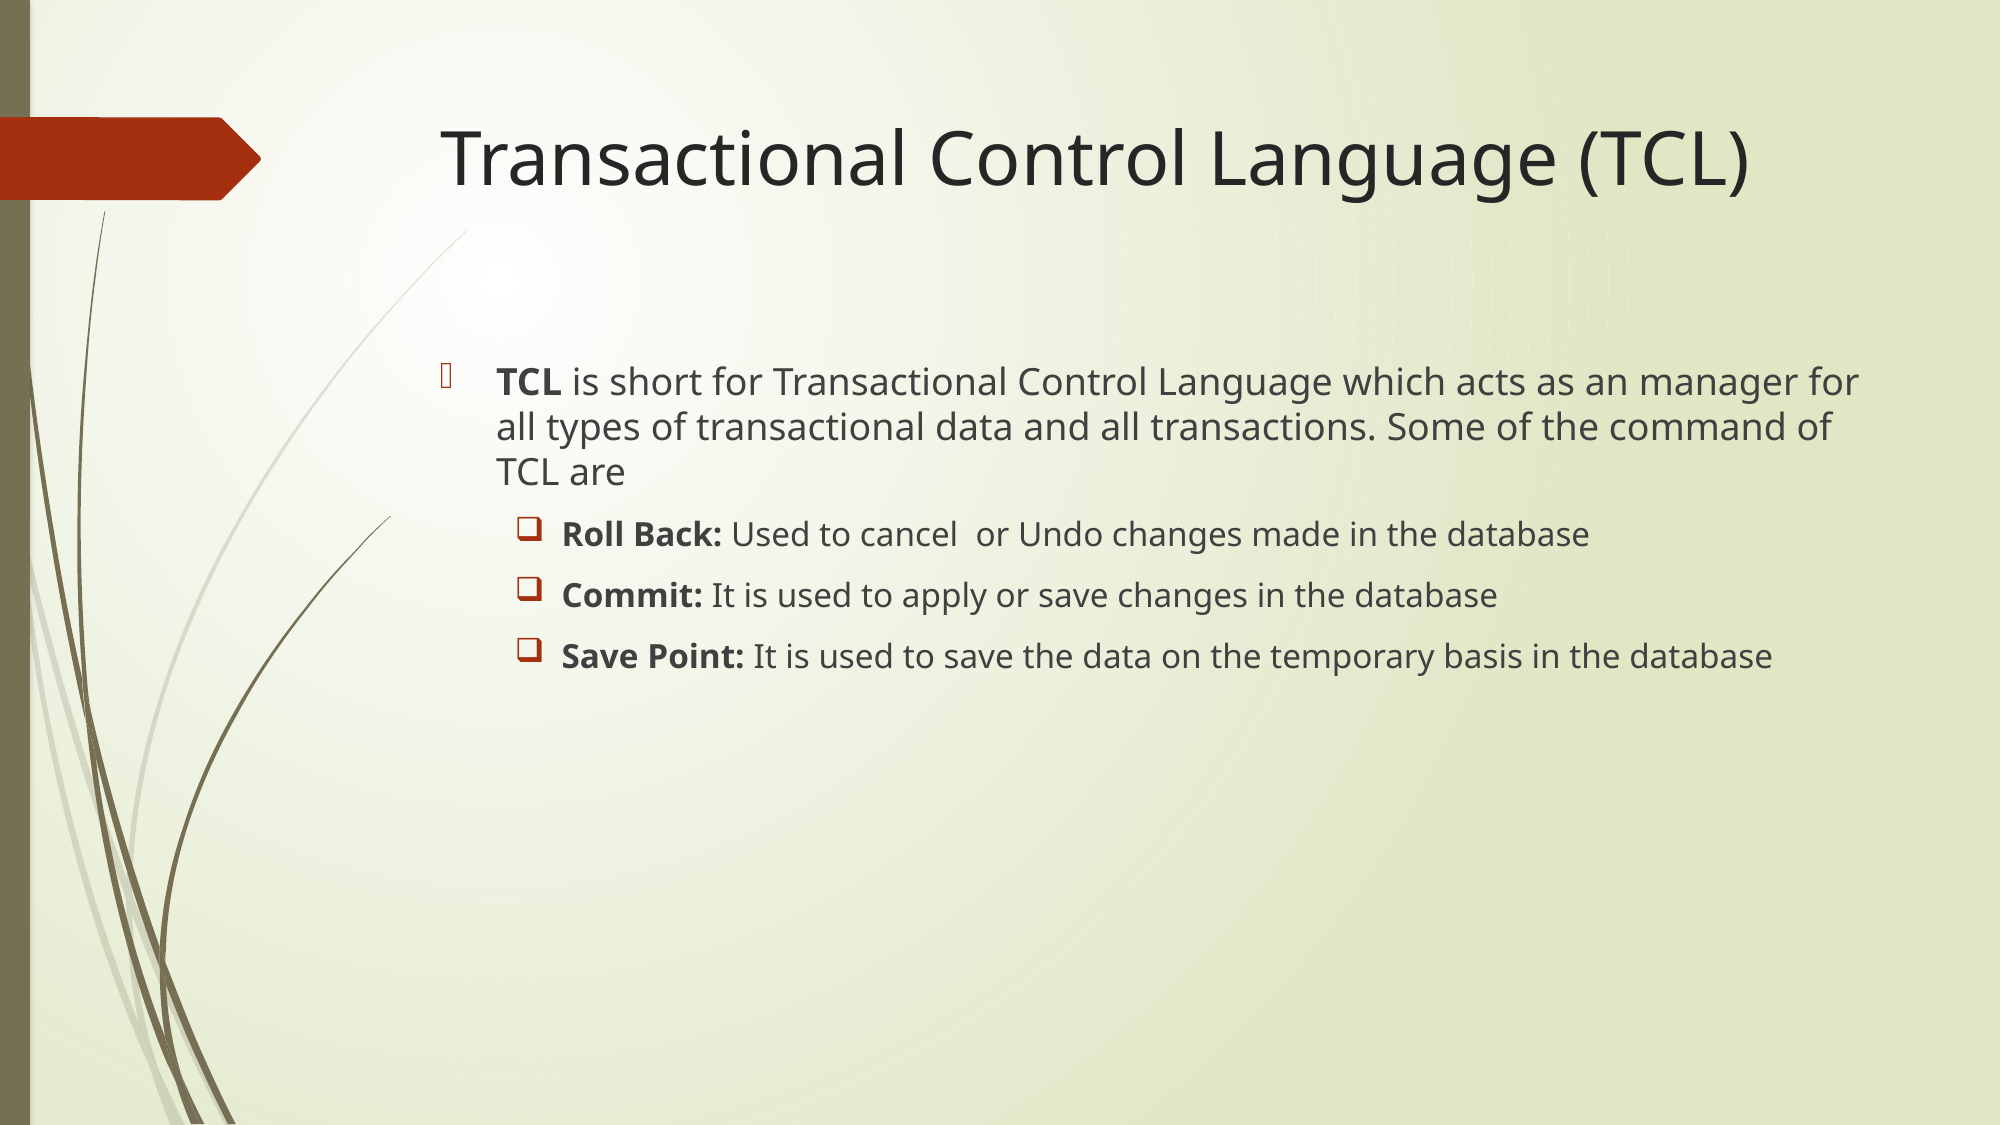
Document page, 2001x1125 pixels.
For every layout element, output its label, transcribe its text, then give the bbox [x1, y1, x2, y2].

title Transactional Control Language (TCL) [425, 102, 1888, 313]
list TCL is short for Transactional Control Language which acts as an manager for all types of transactional data and all transactions. Some of the command of TCL are Roll Back: Used to cancel or Undo changes made in the database Commit: It is used to apply or save changes in the database Save Point: It is used to save the data on the temporary basis in the database [424, 350, 1888, 970]
